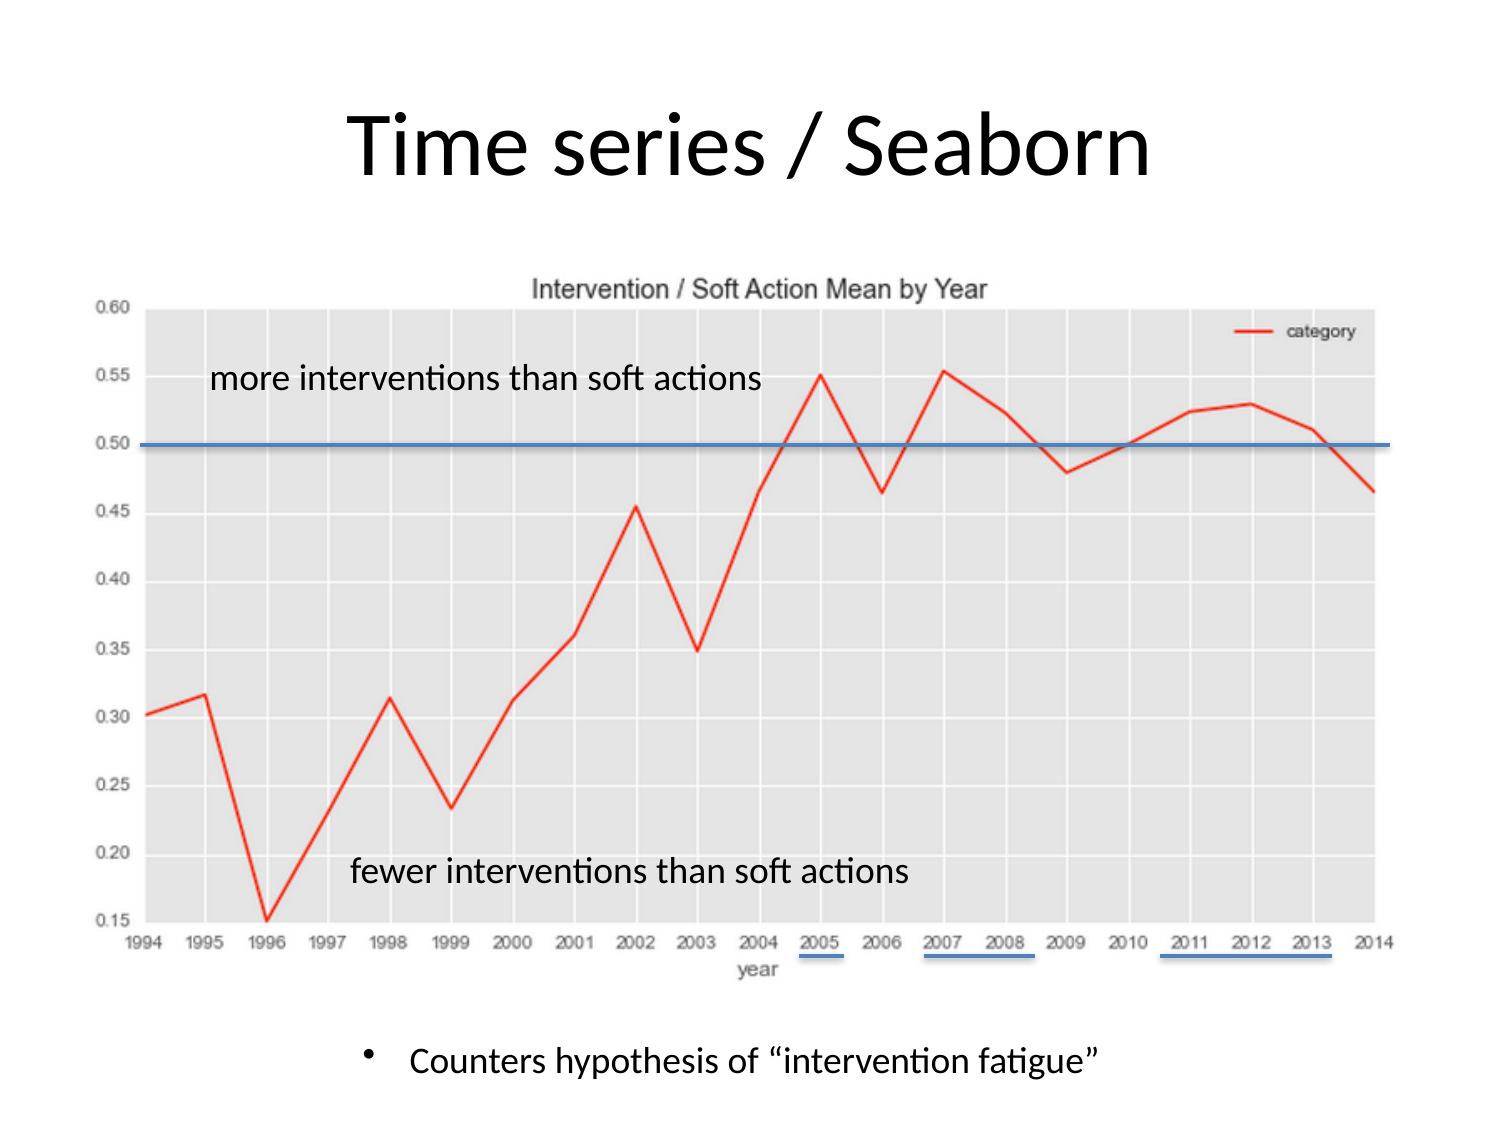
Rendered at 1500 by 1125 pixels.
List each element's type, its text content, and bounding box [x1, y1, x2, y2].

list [74, 262, 1426, 1006]
title Time series / Seaborn [75, 45, 1425, 233]
text_box Counters hypothesis of “intervention fatigue” [347, 1028, 1360, 1089]
